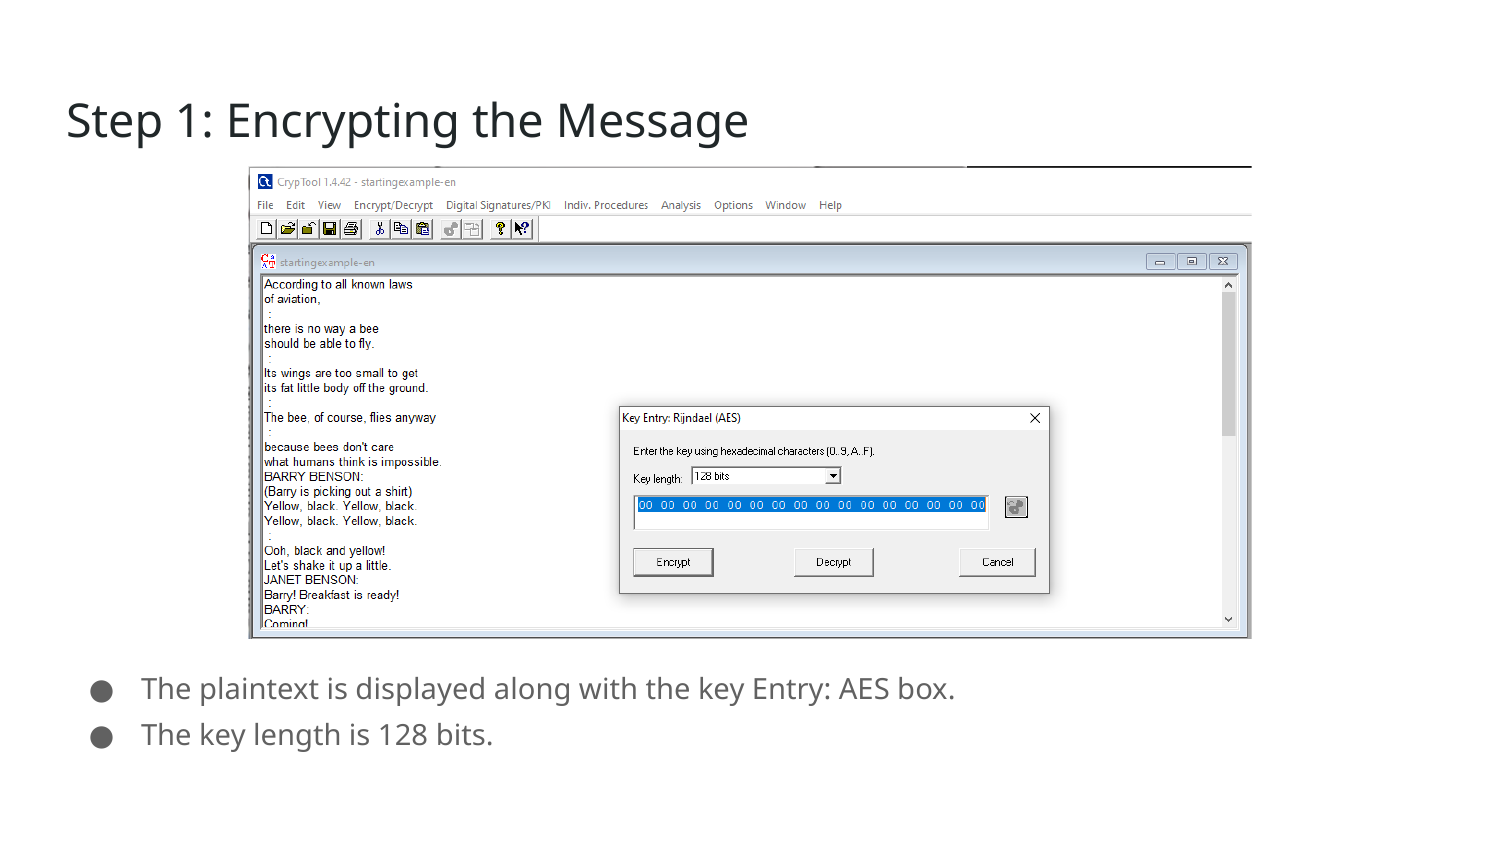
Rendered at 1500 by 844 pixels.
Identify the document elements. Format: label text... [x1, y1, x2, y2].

title Step 1: Encrypting the Message [51, 72, 1449, 167]
picture [248, 166, 1252, 639]
list The plaintext is displayed along with the key Entry: AES box. The key length is 128 bits. [51, 647, 1449, 821]
